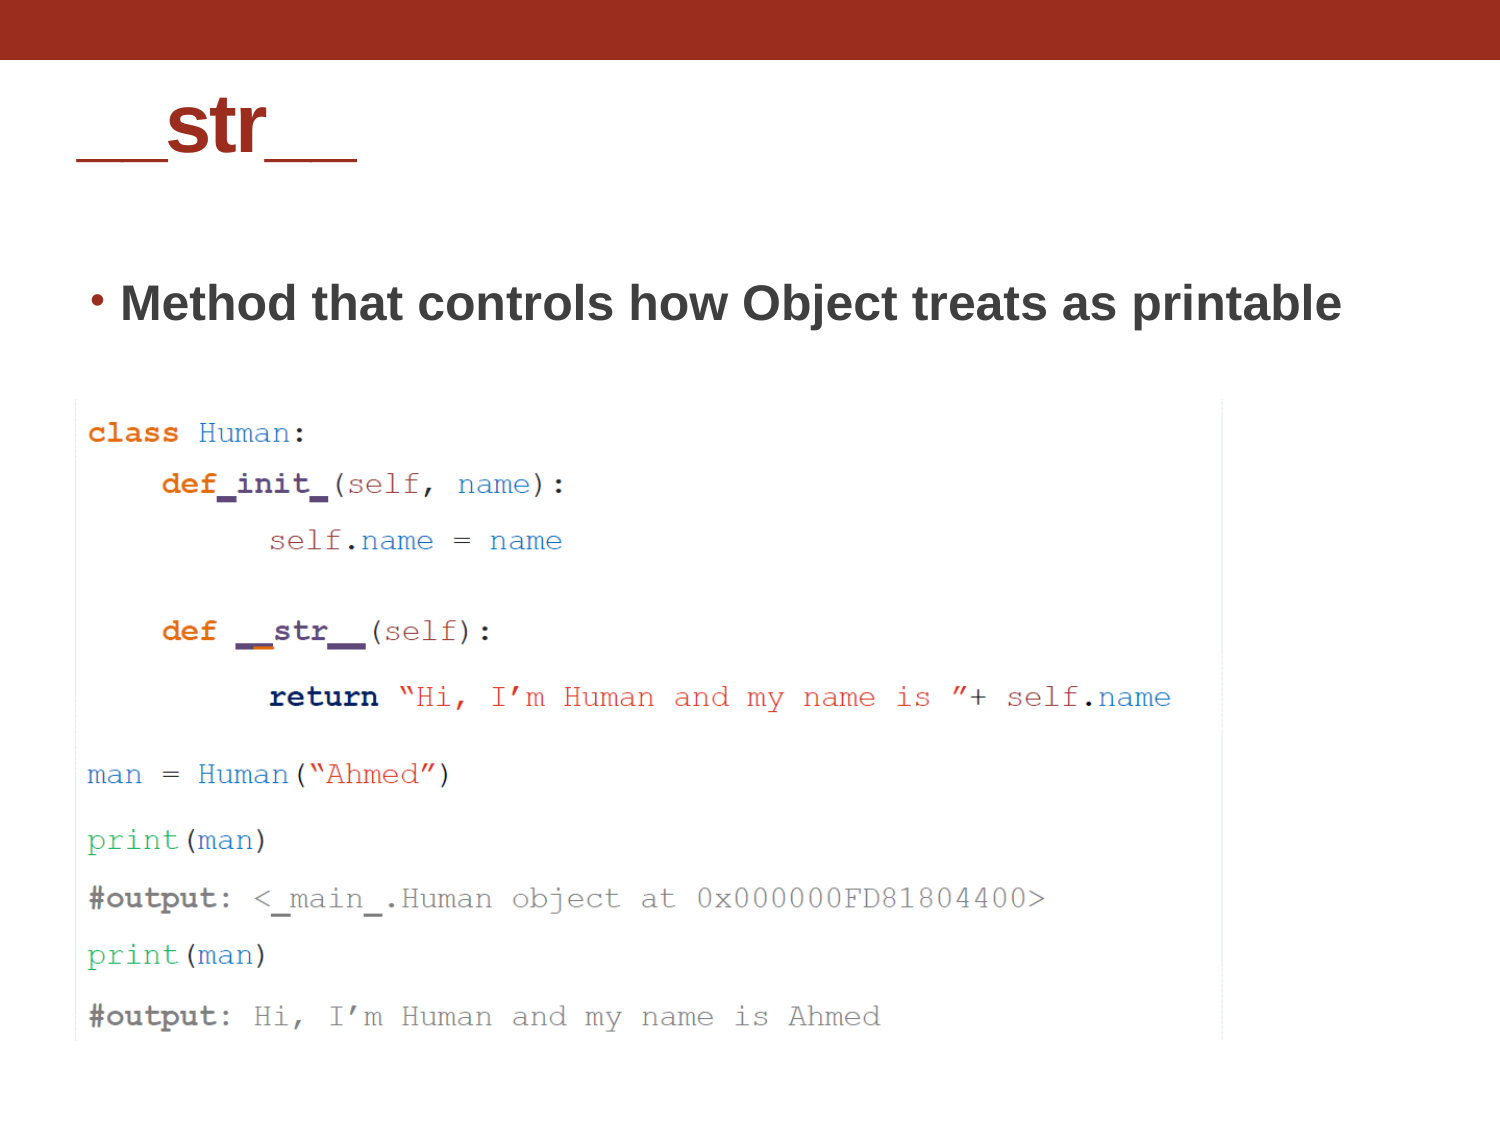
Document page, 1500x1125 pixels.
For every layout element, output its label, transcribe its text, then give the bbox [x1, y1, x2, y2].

picture [74, 399, 1237, 1041]
title __str__ [62, 37, 1413, 200]
list Method that controls how Object treats as printable [75, 262, 1425, 1063]
